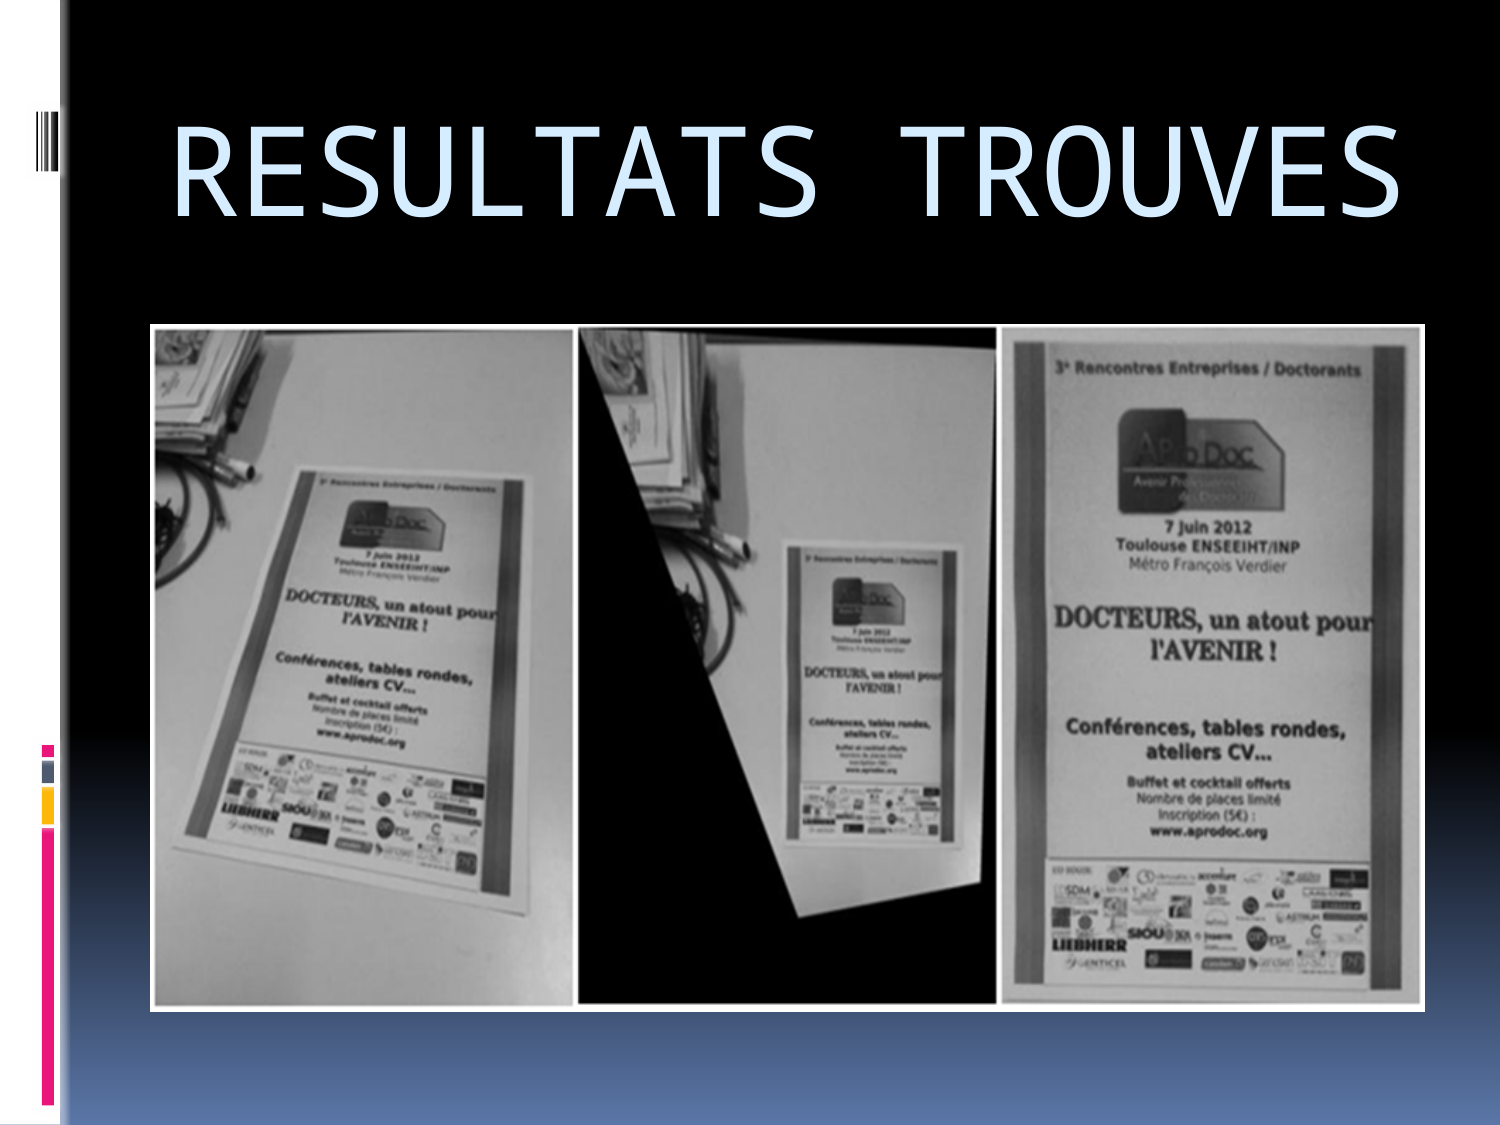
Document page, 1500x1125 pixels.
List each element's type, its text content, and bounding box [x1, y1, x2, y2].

title RESULTATS TROUVES [150, 83, 1425, 234]
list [149, 323, 1426, 1012]
